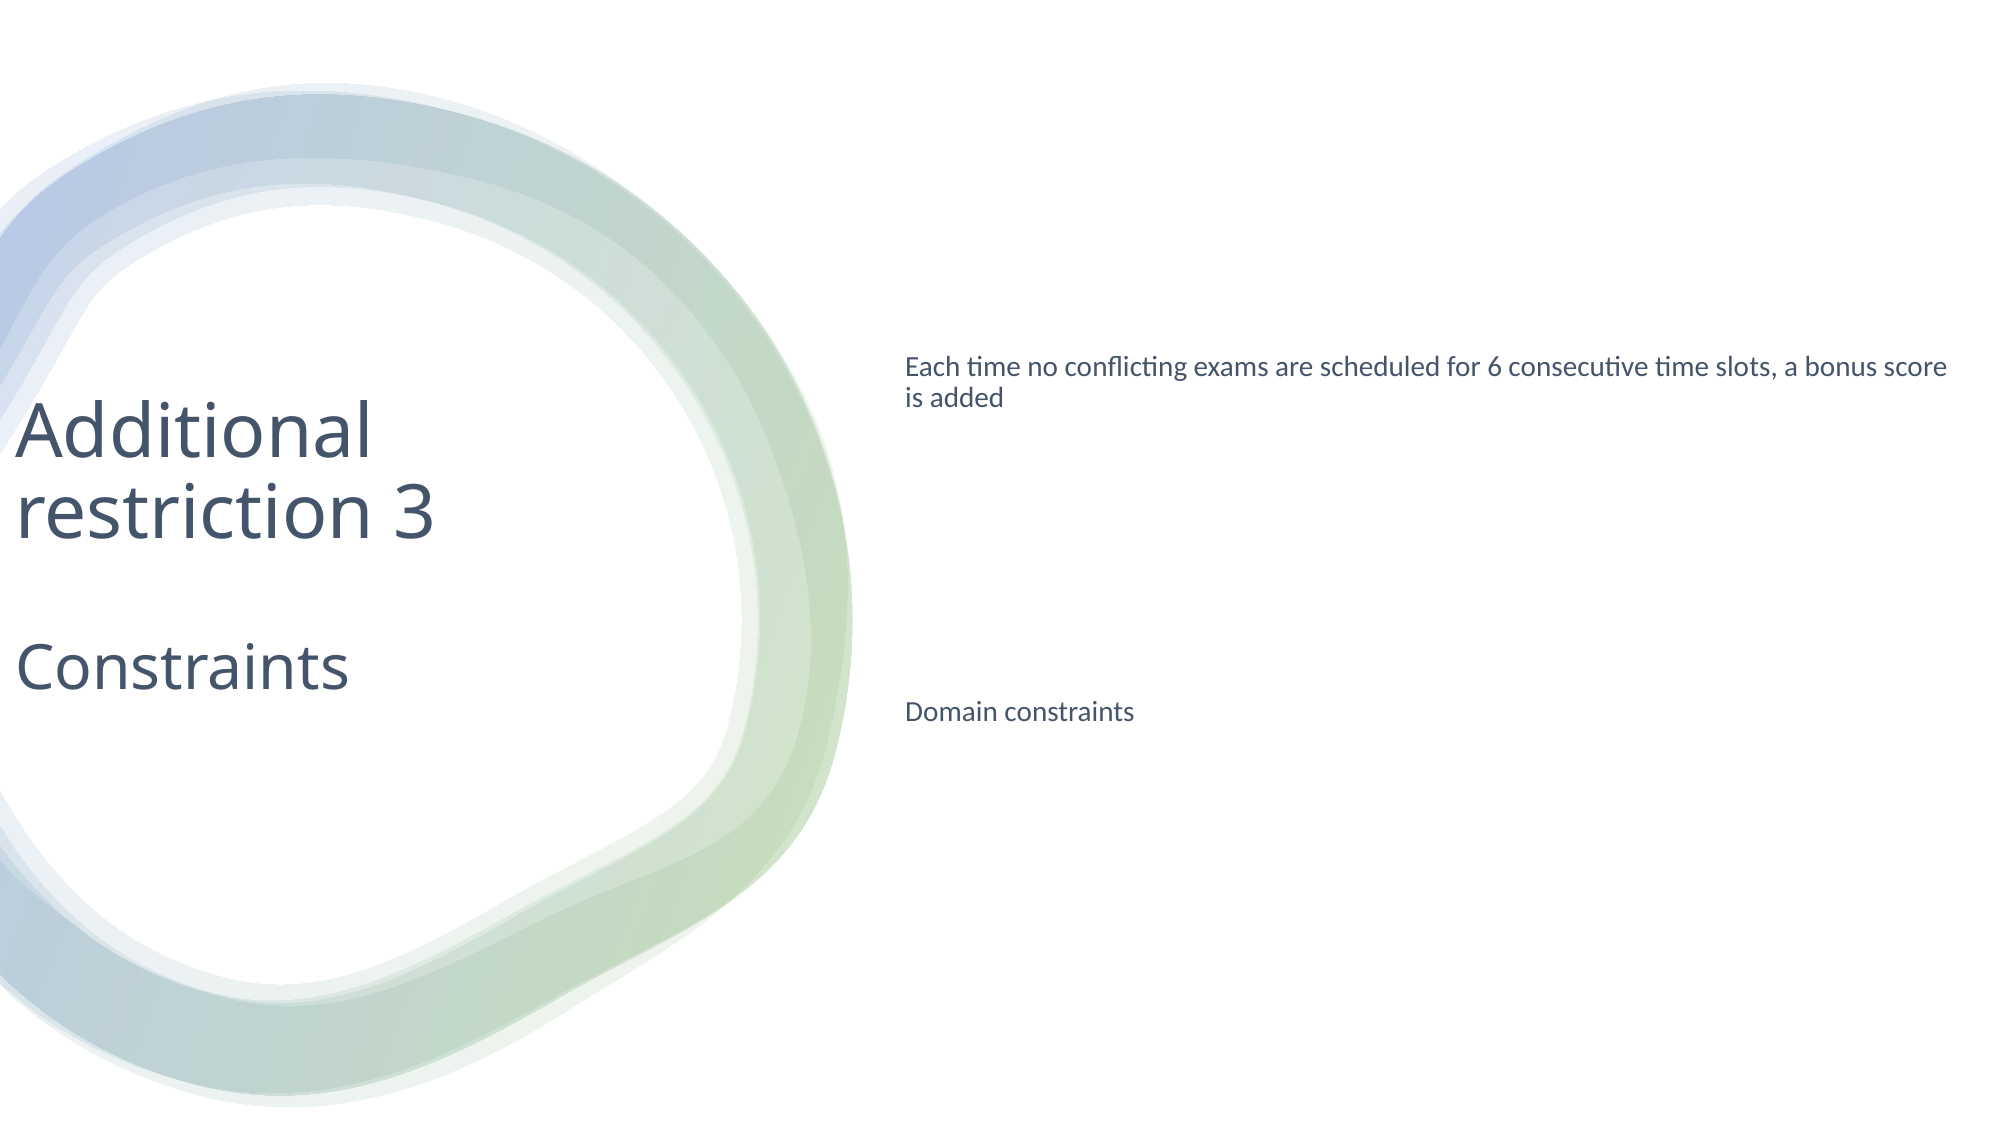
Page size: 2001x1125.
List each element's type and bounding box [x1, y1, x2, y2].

text_box [0, 0, 2000, 1125]
text_box [0, 83, 853, 1107]
